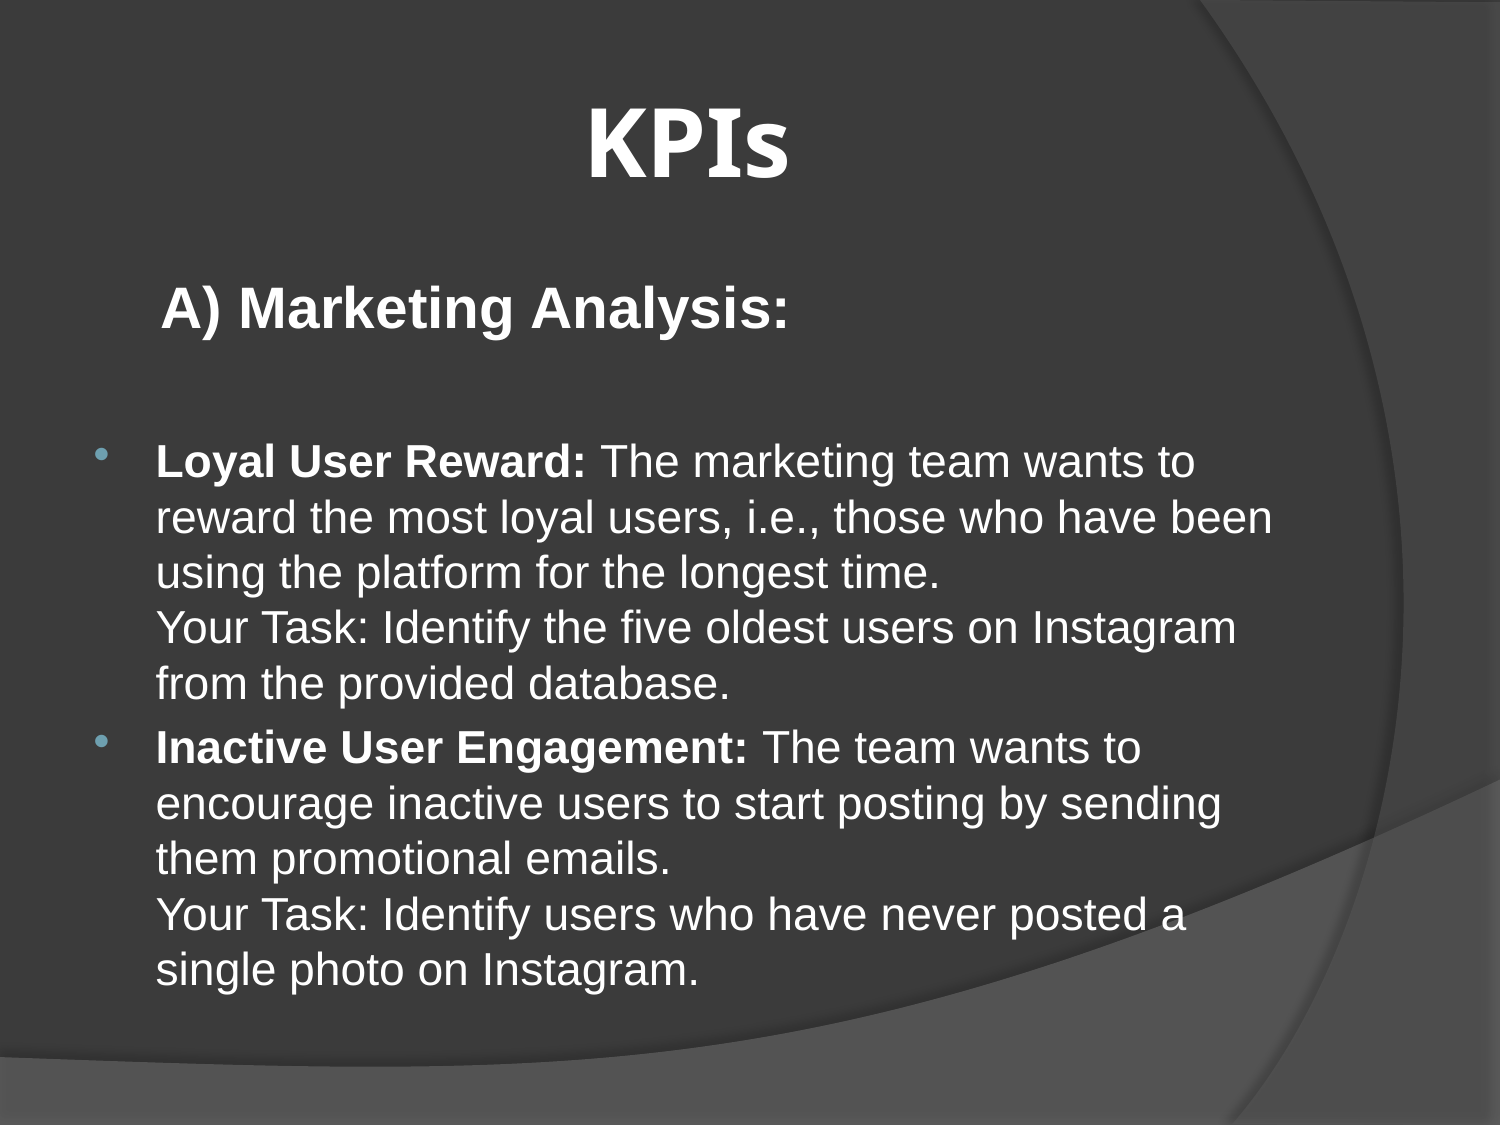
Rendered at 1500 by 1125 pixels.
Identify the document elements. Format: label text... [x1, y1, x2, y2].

list A) Marketing Analysis: Loyal User Reward: The marketing team wants to reward the most loyal users, i.e., those who have been using the platform for the longest time. Your Task: Identify the five oldest users on Instagram from the provided database. Inactive User Engagement: The team wants to encourage inactive users to start posting by sending them promotional emails. Your Task: Identify users who have never posted a single photo on Instagram. [75, 262, 1300, 1005]
title KPIs [75, 45, 1300, 233]
